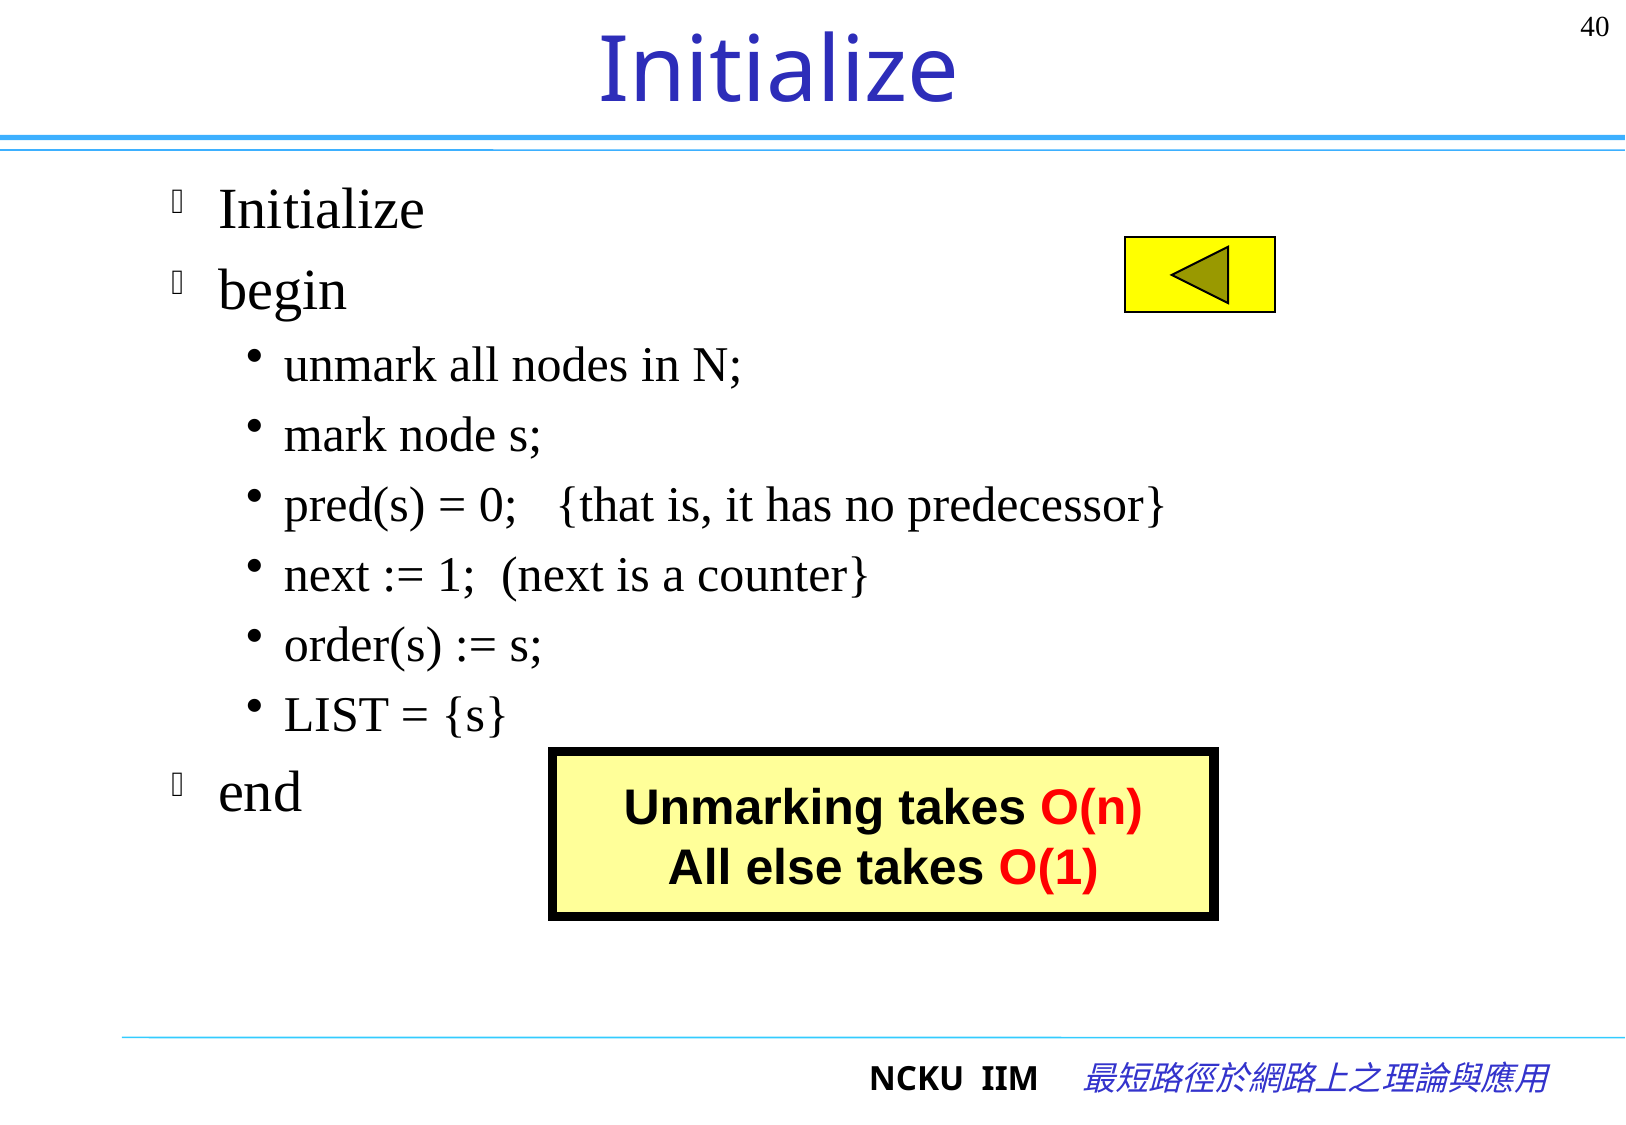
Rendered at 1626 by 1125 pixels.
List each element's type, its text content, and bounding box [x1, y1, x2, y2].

text_box Unmarking takes O(n) All else takes O(1) [552, 751, 1214, 917]
title Initialize [42, 0, 1540, 131]
list Initialize begin unmark all nodes in N; mark node s; pred(s) = 0; {that is, it has no predecessor} next := 1; (next is a counter} order(s) := s; LIST = {s} end [81, 162, 1571, 1050]
slide_number 40 [1540, 0, 1625, 75]
text_box [1124, 237, 1275, 313]
